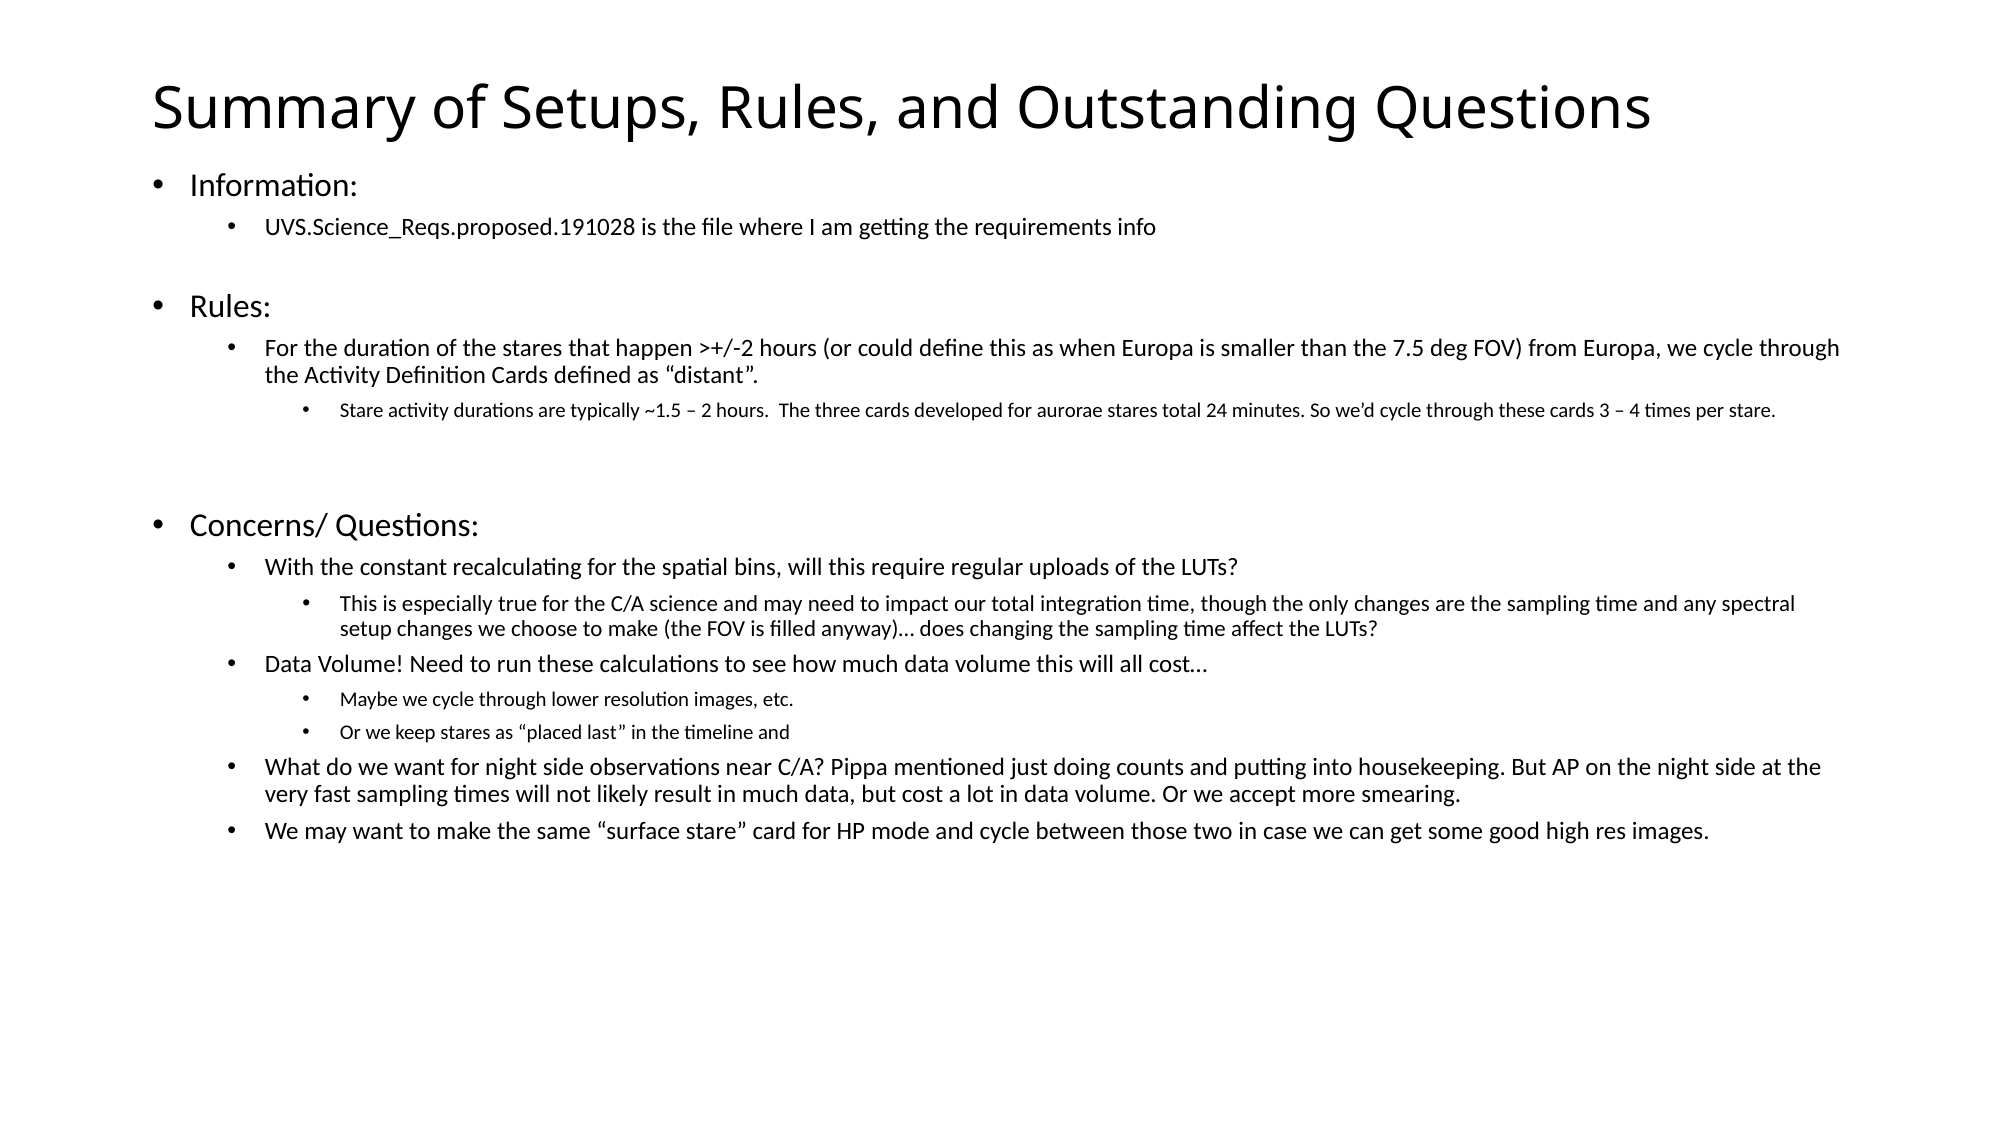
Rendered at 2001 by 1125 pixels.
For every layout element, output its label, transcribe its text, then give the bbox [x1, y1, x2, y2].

list Information: UVS.Science_Reqs.proposed.191028 is the file where I am getting the requirements info Rules: For the duration of the stares that happen >+/-2 hours (or could define this as when Europa is smaller than the 7.5 deg FOV) from Europa, we cycle through the Activity Definition Cards defined as “distant”. Stare activity durations are typically ~1.5 – 2 hours. The three cards developed for aurorae stares total 24 minutes. So we’d cycle through these cards 3 – 4 times per stare. Concerns/ Questions: With the constant recalculating for the spatial bins, will this require regular uploads of the LUTs? This is especially true for the C/A science and may need to impact our total integration time, though the only changes are the sampling time and any spectral setup changes we choose to make (the FOV is filled anyway)… does changing the sampling time affect the LUTs? Data Volume! Need to run these calculations to see how much data volume this will all cost… Maybe we cycle through lower resolution images, etc. Or we keep stares as “placed last” in the timeline and What do we want for night side observations near C/A? Pippa mentioned just doing counts and putting into housekeeping. But AP on the night side at the very fast sampling times will not likely result in much data, but cost a lot in data volume. Or we accept more smearing. We may want to make the same “surface stare” card for HP mode and cycle between those two in case we can get some good high res images. [137, 160, 1863, 1014]
title Summary of Setups, Rules, and Outstanding Questions [137, 59, 1863, 160]
